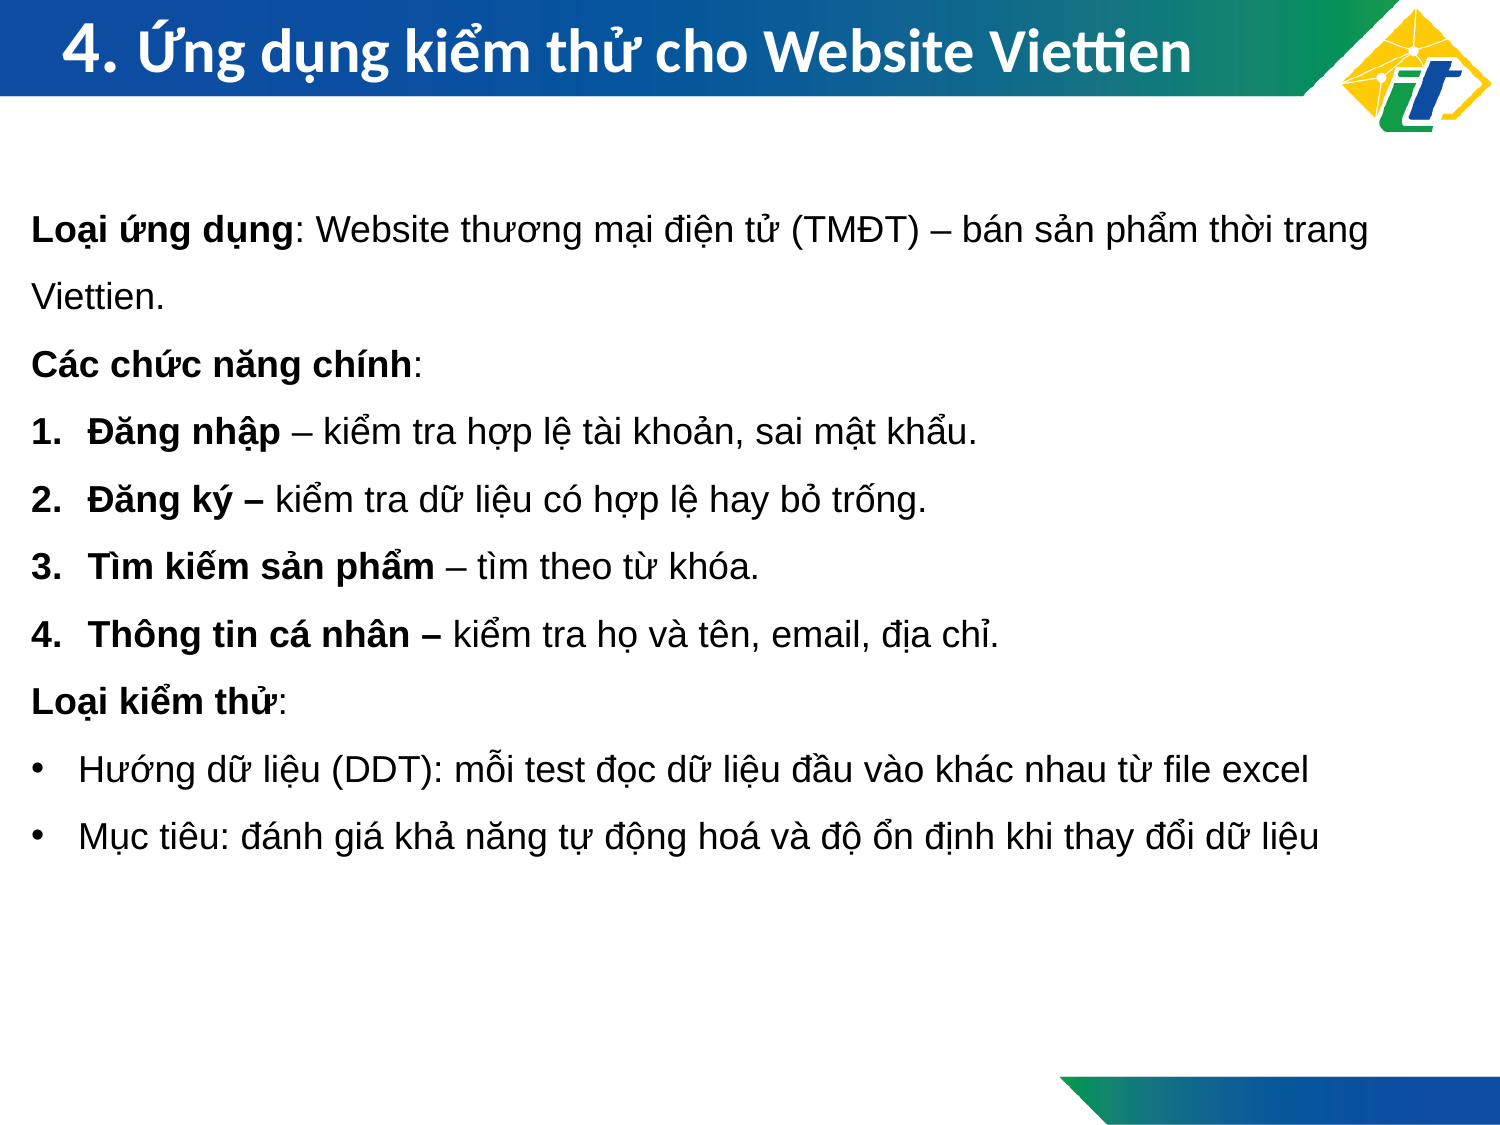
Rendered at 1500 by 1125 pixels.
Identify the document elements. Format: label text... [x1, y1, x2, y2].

text_box Loại ứng dụng: Website thương mại điện tử (TMĐT) – bán sản phẩm thời trang Viettien. Các chức năng chính: Đăng nhập – kiểm tra hợp lệ tài khoản, sai mật khẩu. Đăng ký – kiểm tra dữ liệu có hợp lệ hay bỏ trống. Tìm kiếm sản phẩm – tìm theo từ khóa. Thông tin cá nhân – kiểm tra họ và tên, email, địa chỉ. Loại kiểm thử: Hướng dữ liệu (DDT): mỗi test đọc dữ liệu đầu vào khác nhau từ file excel Mục tiêu: đánh giá khả năng tự động hoá và độ ổn định khi thay đổi dữ liệu [16, 174, 1484, 932]
title 4. Ứng dụng kiểm thử cho Website Viettien [47, 0, 1304, 97]
picture [0, 0, 1500, 1125]
